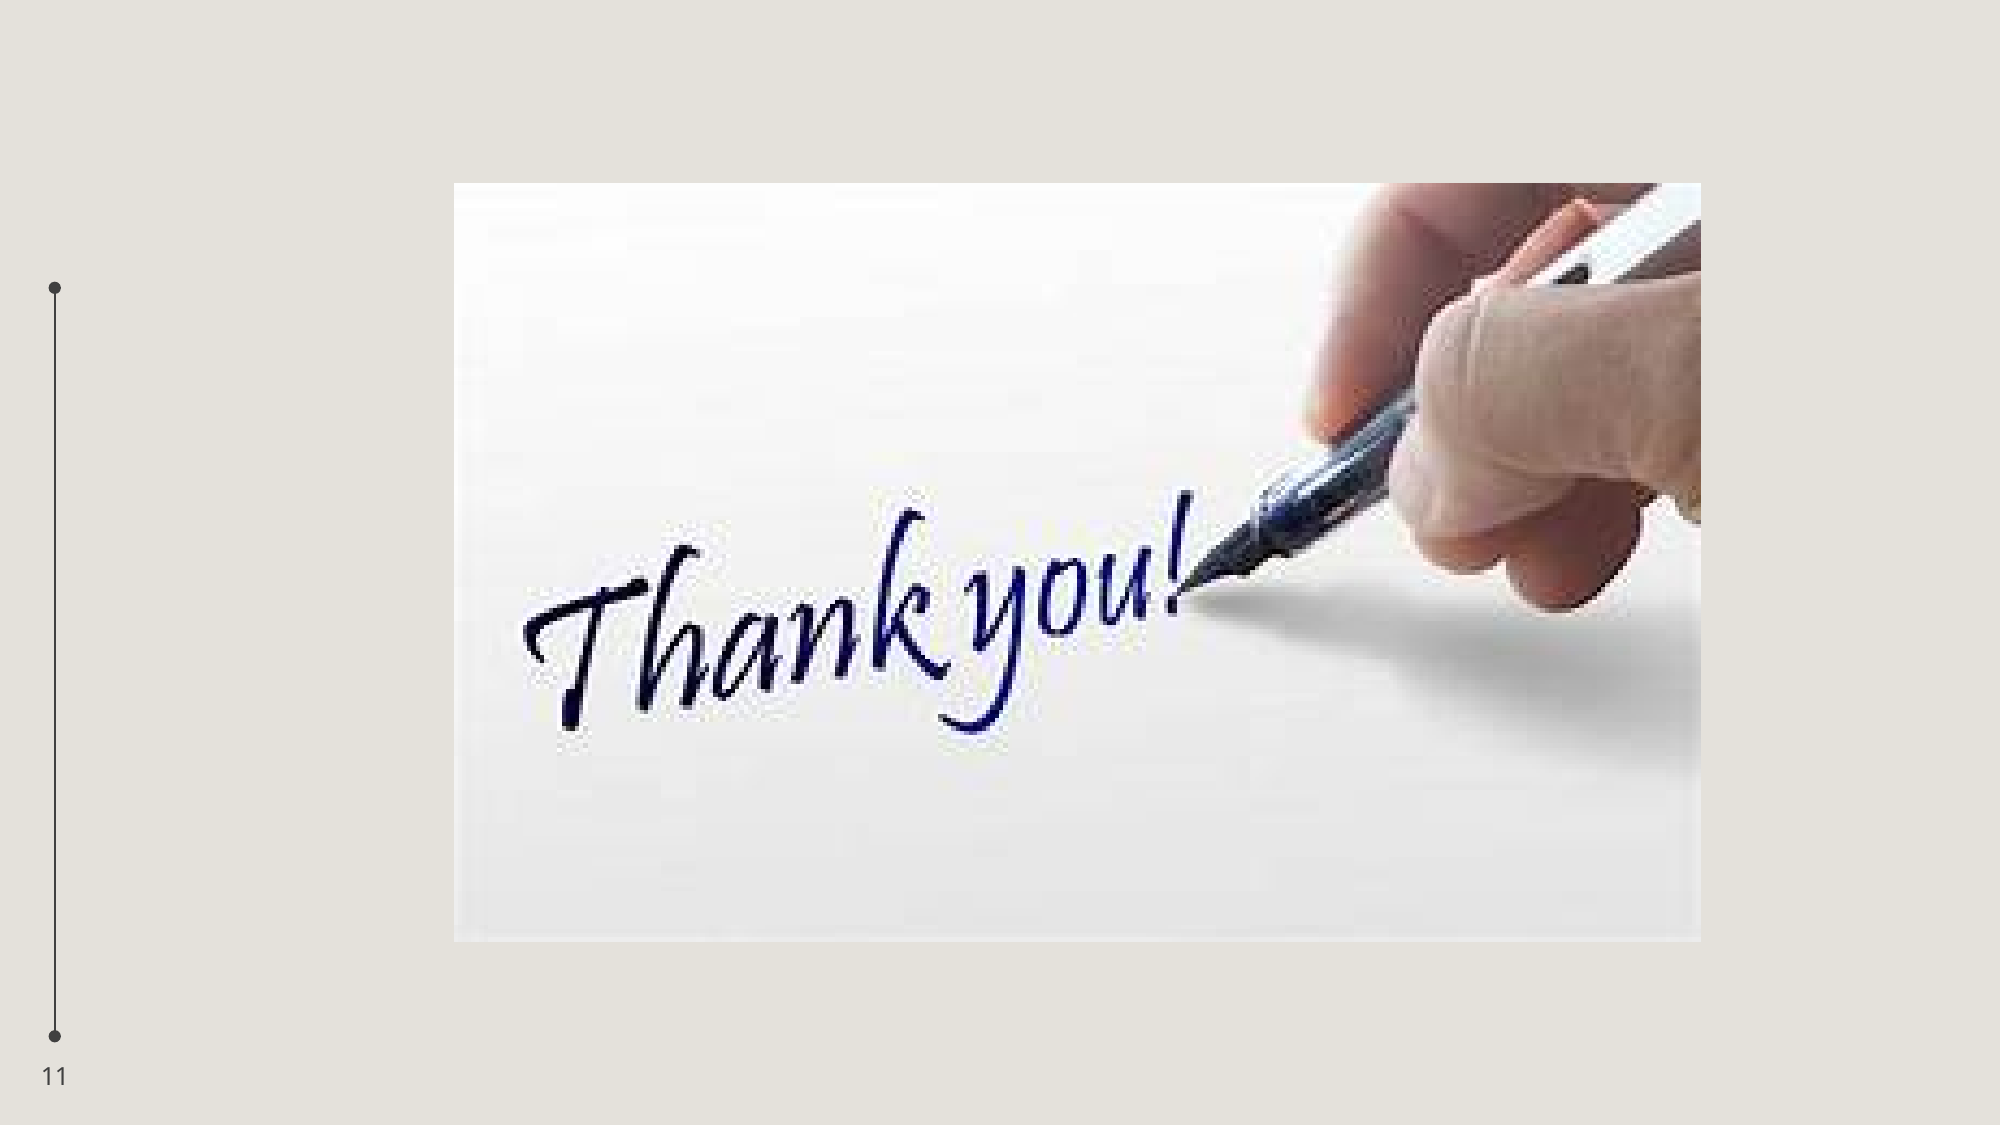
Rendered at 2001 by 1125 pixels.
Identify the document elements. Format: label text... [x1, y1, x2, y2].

picture [454, 183, 1701, 942]
slide_number 11 [22, 1054, 89, 1101]
